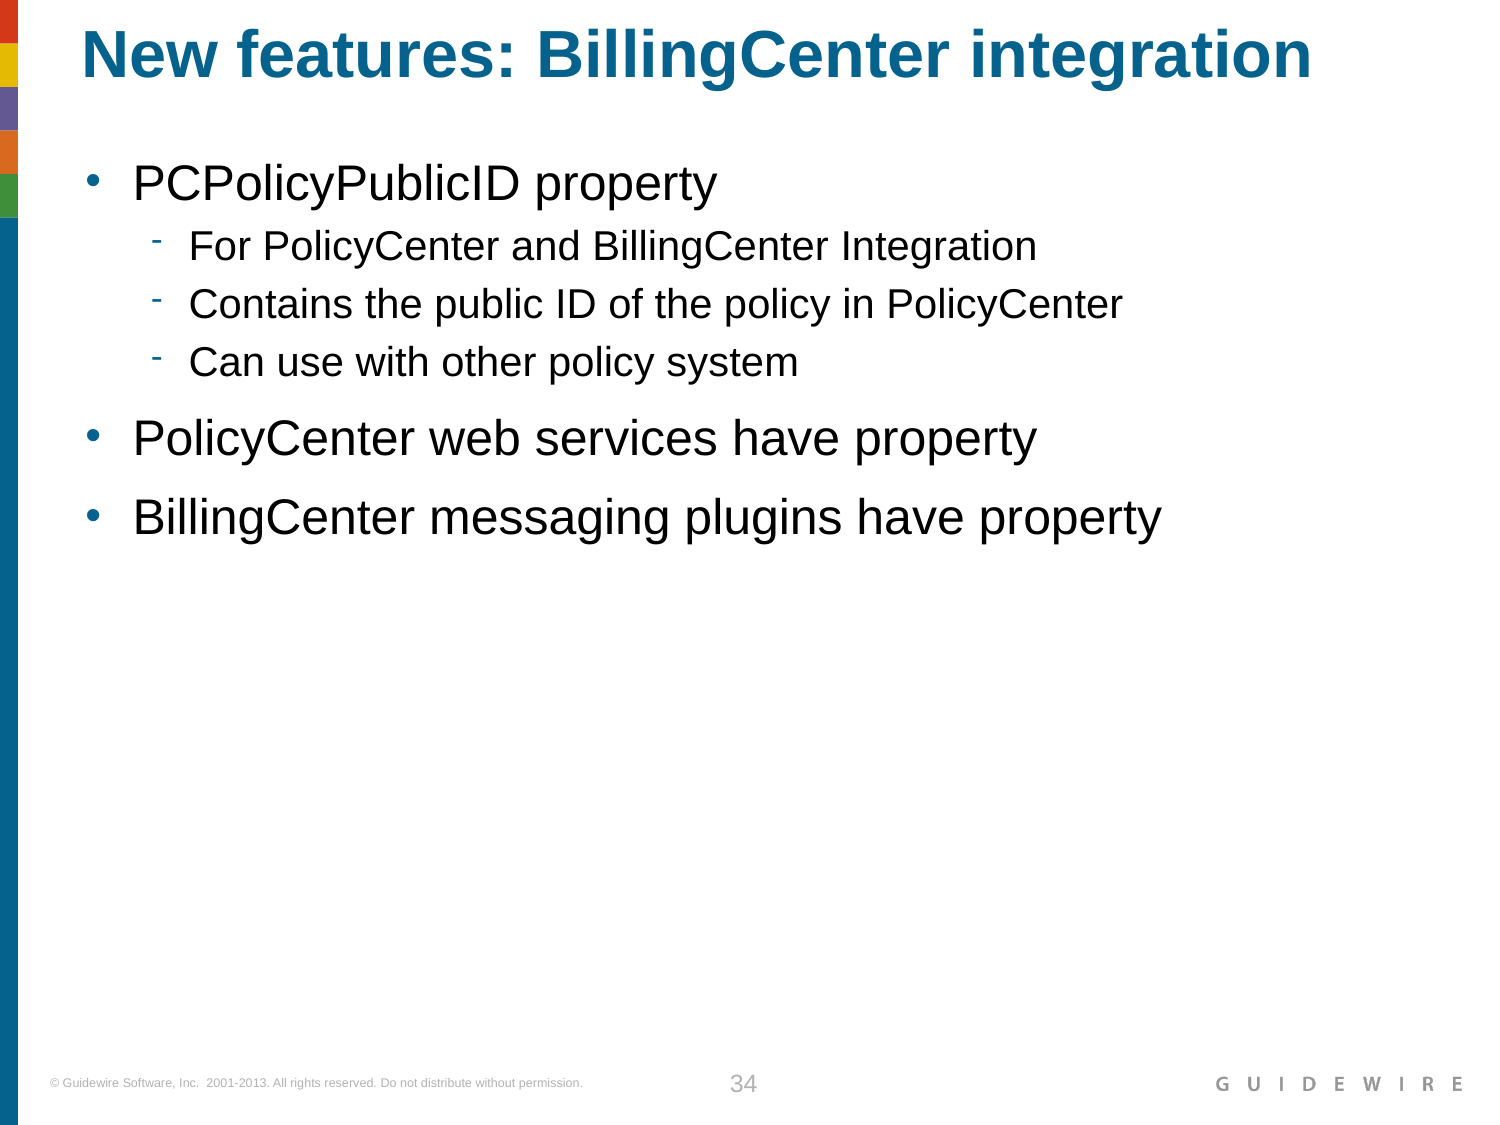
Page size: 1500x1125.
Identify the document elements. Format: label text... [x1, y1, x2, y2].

list PCPolicyPublicID property For PolicyCenter and BillingCenter Integration Contains the public ID of the policy in PolicyCenter Can use with other policy system PolicyCenter web services have property BillingCenter messaging plugins have property [85, 149, 1451, 1050]
title New features: BillingCenter integration [81, 19, 1446, 142]
picture [1215, 1073, 1480, 1096]
